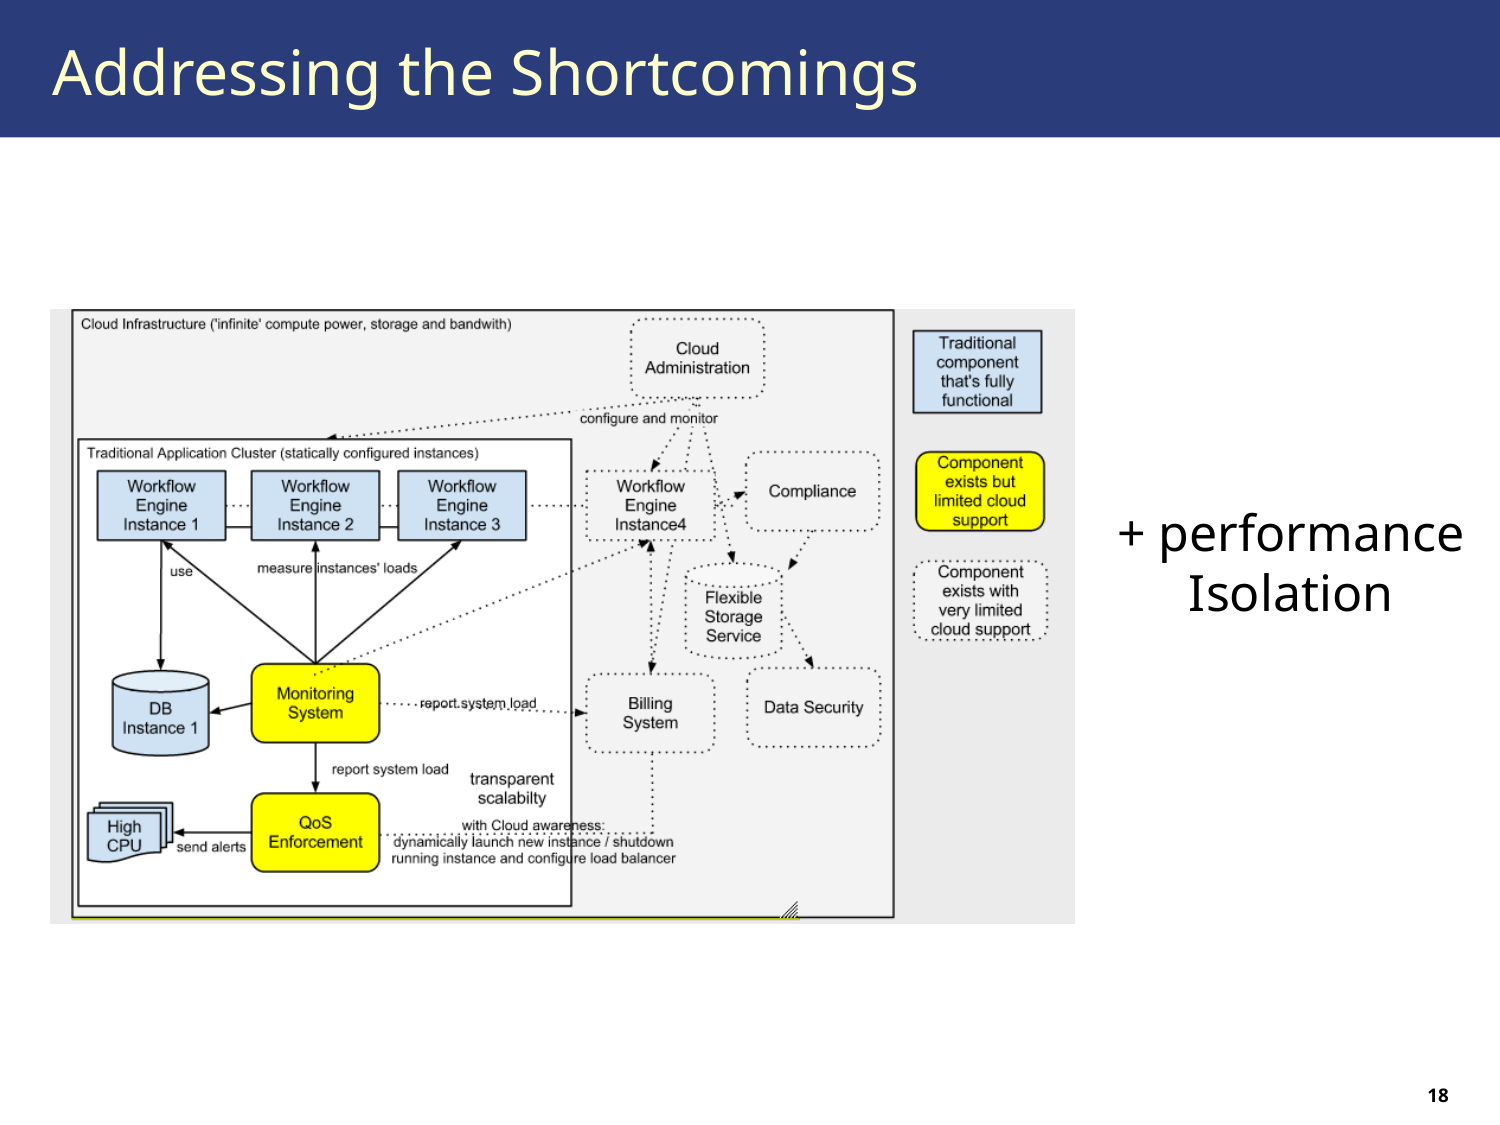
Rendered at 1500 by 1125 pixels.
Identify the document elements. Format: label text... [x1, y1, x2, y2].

title Addressing the Shortcomings [37, 15, 1475, 116]
picture [49, 309, 1076, 925]
slide_number 18 [1412, 1078, 1500, 1118]
text_box + performance Isolation [1102, 494, 1480, 629]
